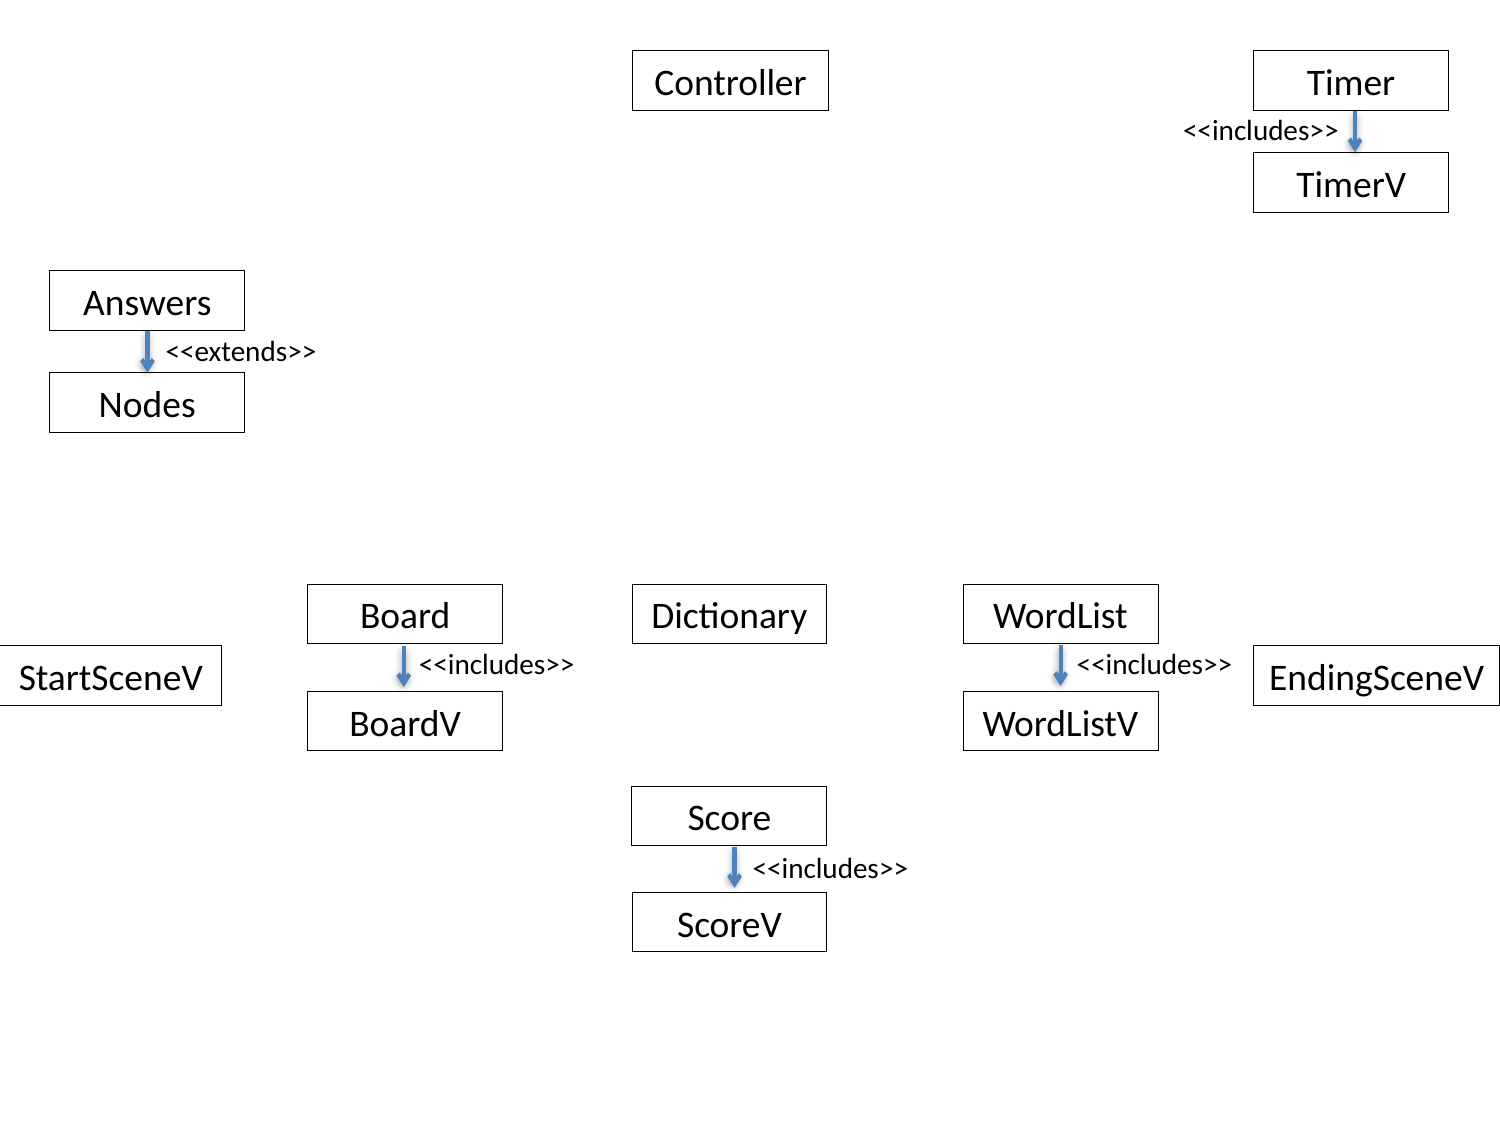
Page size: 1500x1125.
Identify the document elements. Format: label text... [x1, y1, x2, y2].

text_box Controller [632, 50, 829, 111]
text_box ScoreV [632, 892, 827, 952]
text_box Dictionary [632, 584, 827, 644]
text_box WordList [963, 584, 1159, 644]
text_box EndingSceneV [1253, 645, 1500, 706]
text_box Answers [49, 270, 245, 331]
text_box Timer [1253, 50, 1449, 111]
text_box WordListV [963, 691, 1159, 751]
text_box Nodes [49, 372, 245, 433]
text_box <<includes>> [1168, 103, 1374, 154]
text_box BoardV [307, 691, 503, 751]
text_box <<extends>> [150, 324, 335, 375]
text_box <<includes>> [737, 841, 943, 892]
text_box Score [631, 786, 827, 846]
text_box <<includes>> [1061, 638, 1267, 688]
text_box StartSceneV [0, 645, 222, 706]
text_box <<includes>> [404, 637, 610, 688]
text_box Board [307, 584, 503, 644]
text_box TimerV [1253, 152, 1449, 213]
